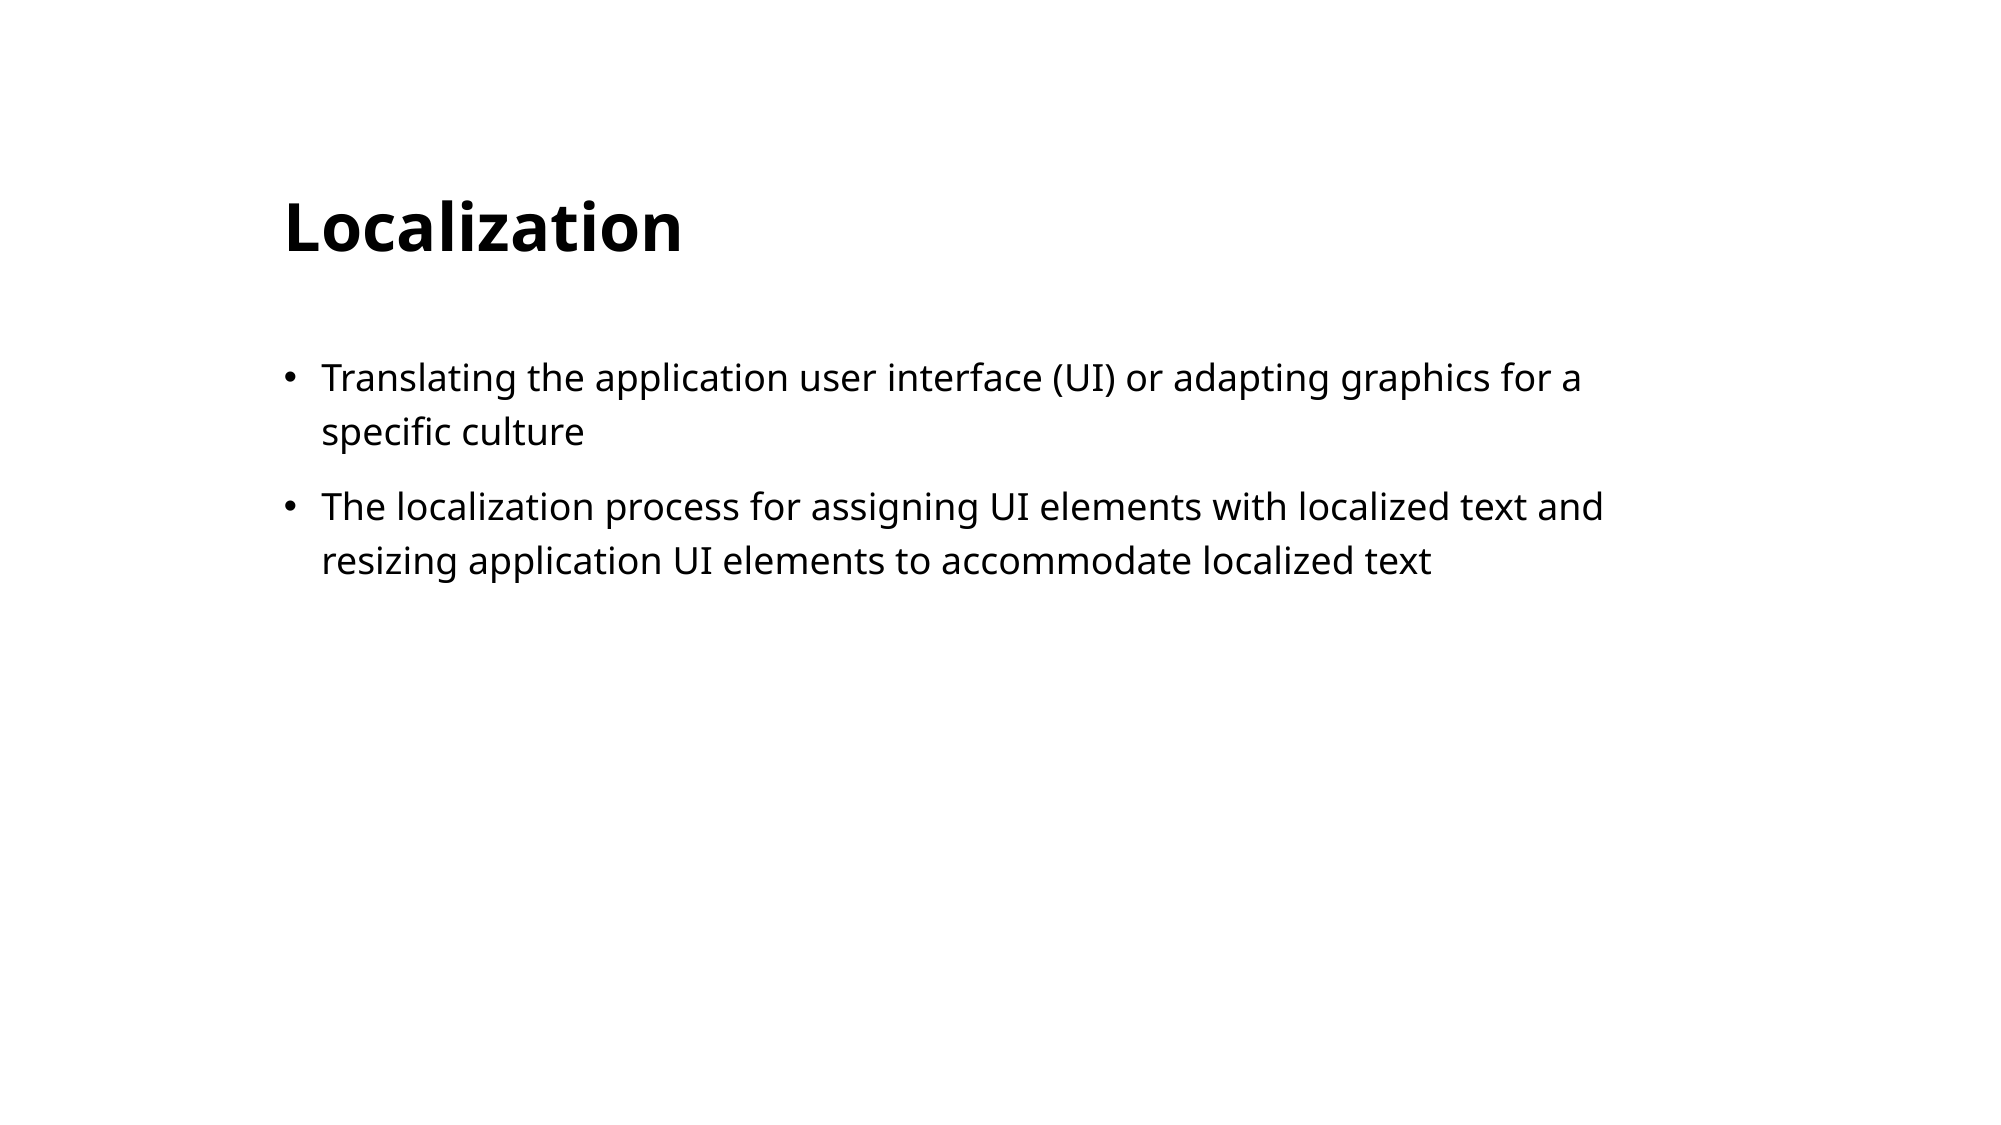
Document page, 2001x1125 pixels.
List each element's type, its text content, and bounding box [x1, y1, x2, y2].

list Translating the application user interface (UI) or adapting graphics for a specific culture The localization process for assigning UI elements with localized text and resizing application UI elements to accommodate localized text [268, 337, 1732, 1017]
title Localization [268, 112, 1732, 337]
